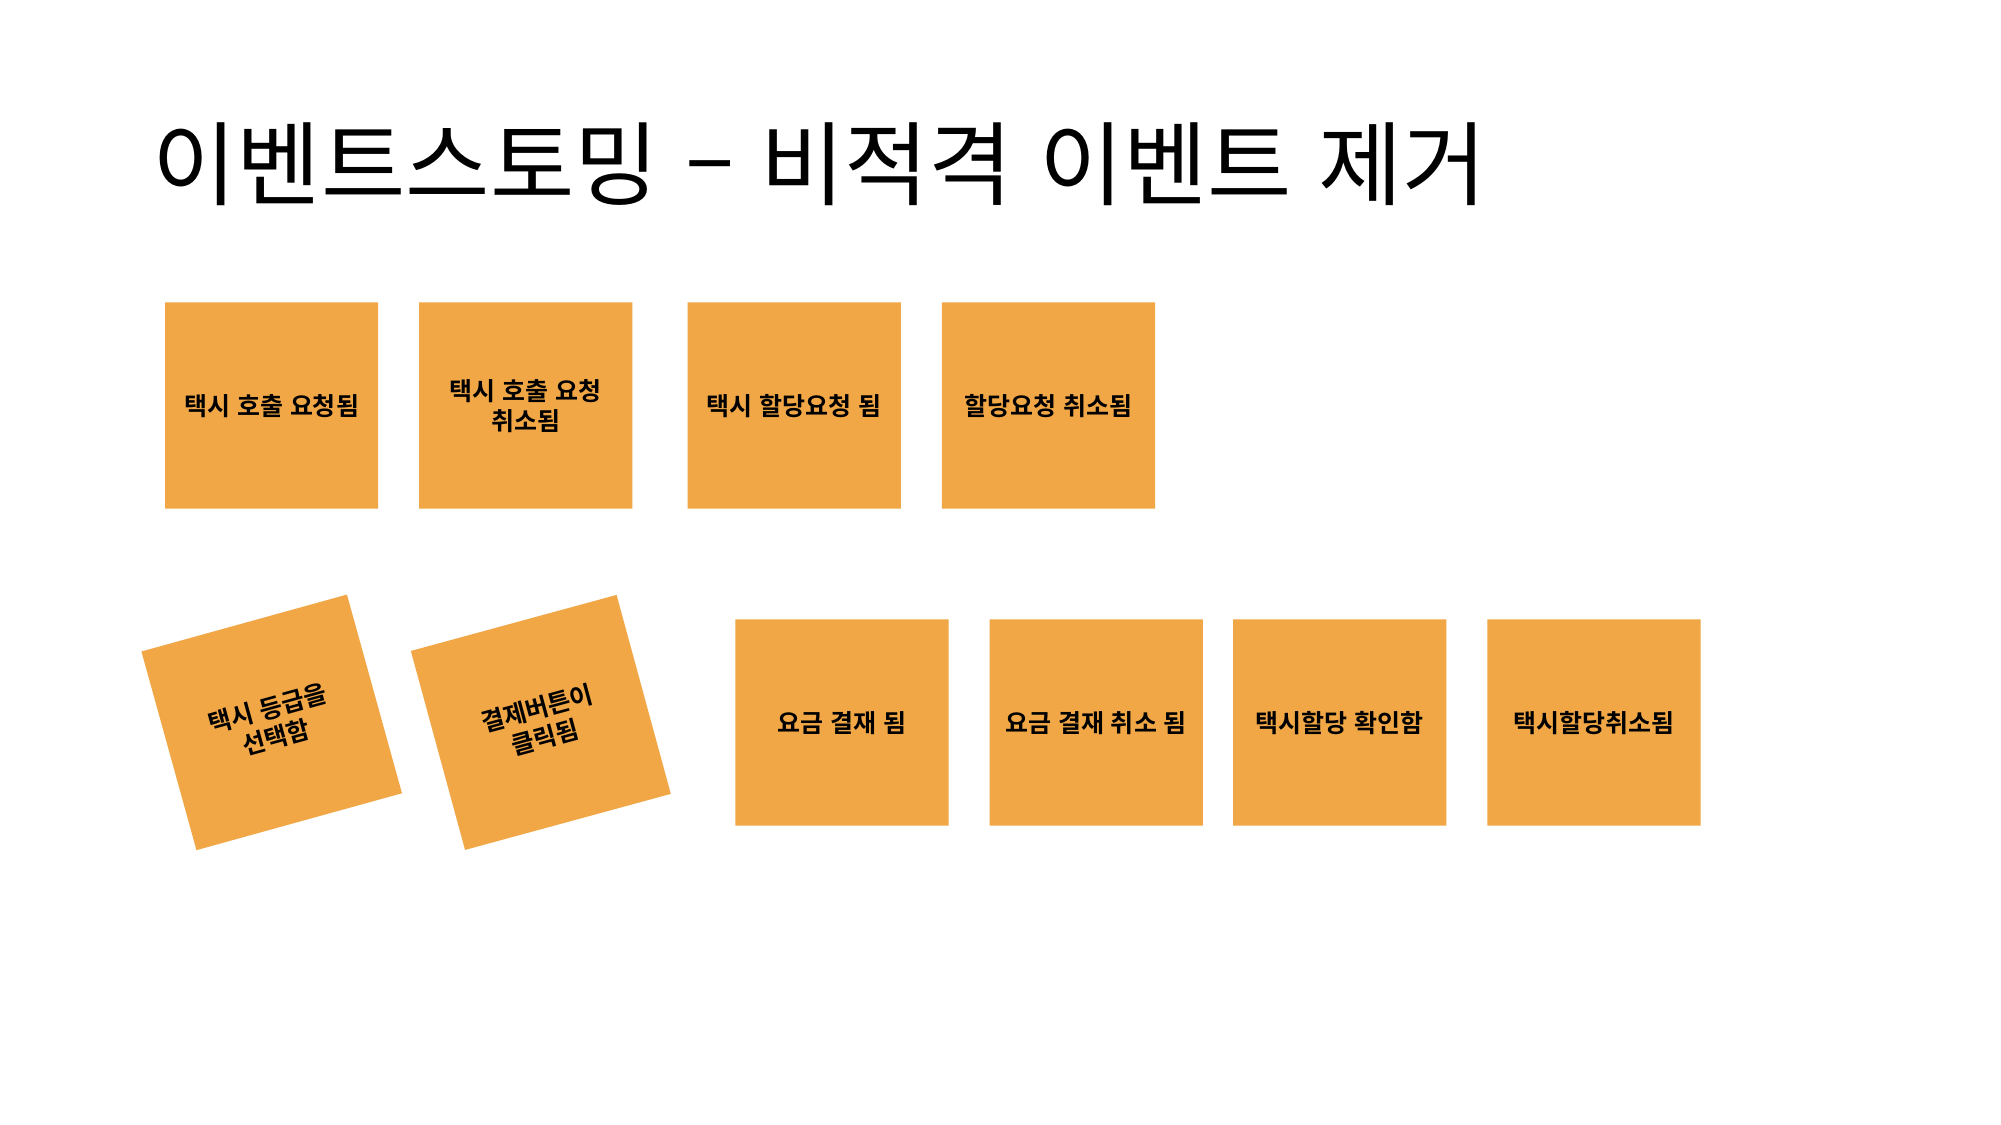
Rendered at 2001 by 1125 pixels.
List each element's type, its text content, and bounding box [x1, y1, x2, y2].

text_box 택시 호출 요청됨 [164, 301, 379, 510]
text_box 할당요청 취소됨 [941, 301, 1156, 510]
text_box 택시할당 확인함 [1232, 618, 1448, 827]
text_box 택시 할당요청 됨 [687, 301, 902, 510]
text_box 결제버튼이 클릭됨 [409, 593, 673, 852]
text_box 택시할당취소됨 [1486, 618, 1702, 827]
text_box 요금 결재 취소 됨 [989, 618, 1204, 827]
text_box 택시 호출 요청 취소됨 [418, 301, 633, 510]
text_box 요금 결재 됨 [734, 618, 950, 827]
text_box 택시 등급을 선택함 [140, 593, 404, 852]
title 이벤트스토밍 – 비적격 이벤트 제거 [137, 59, 1863, 278]
